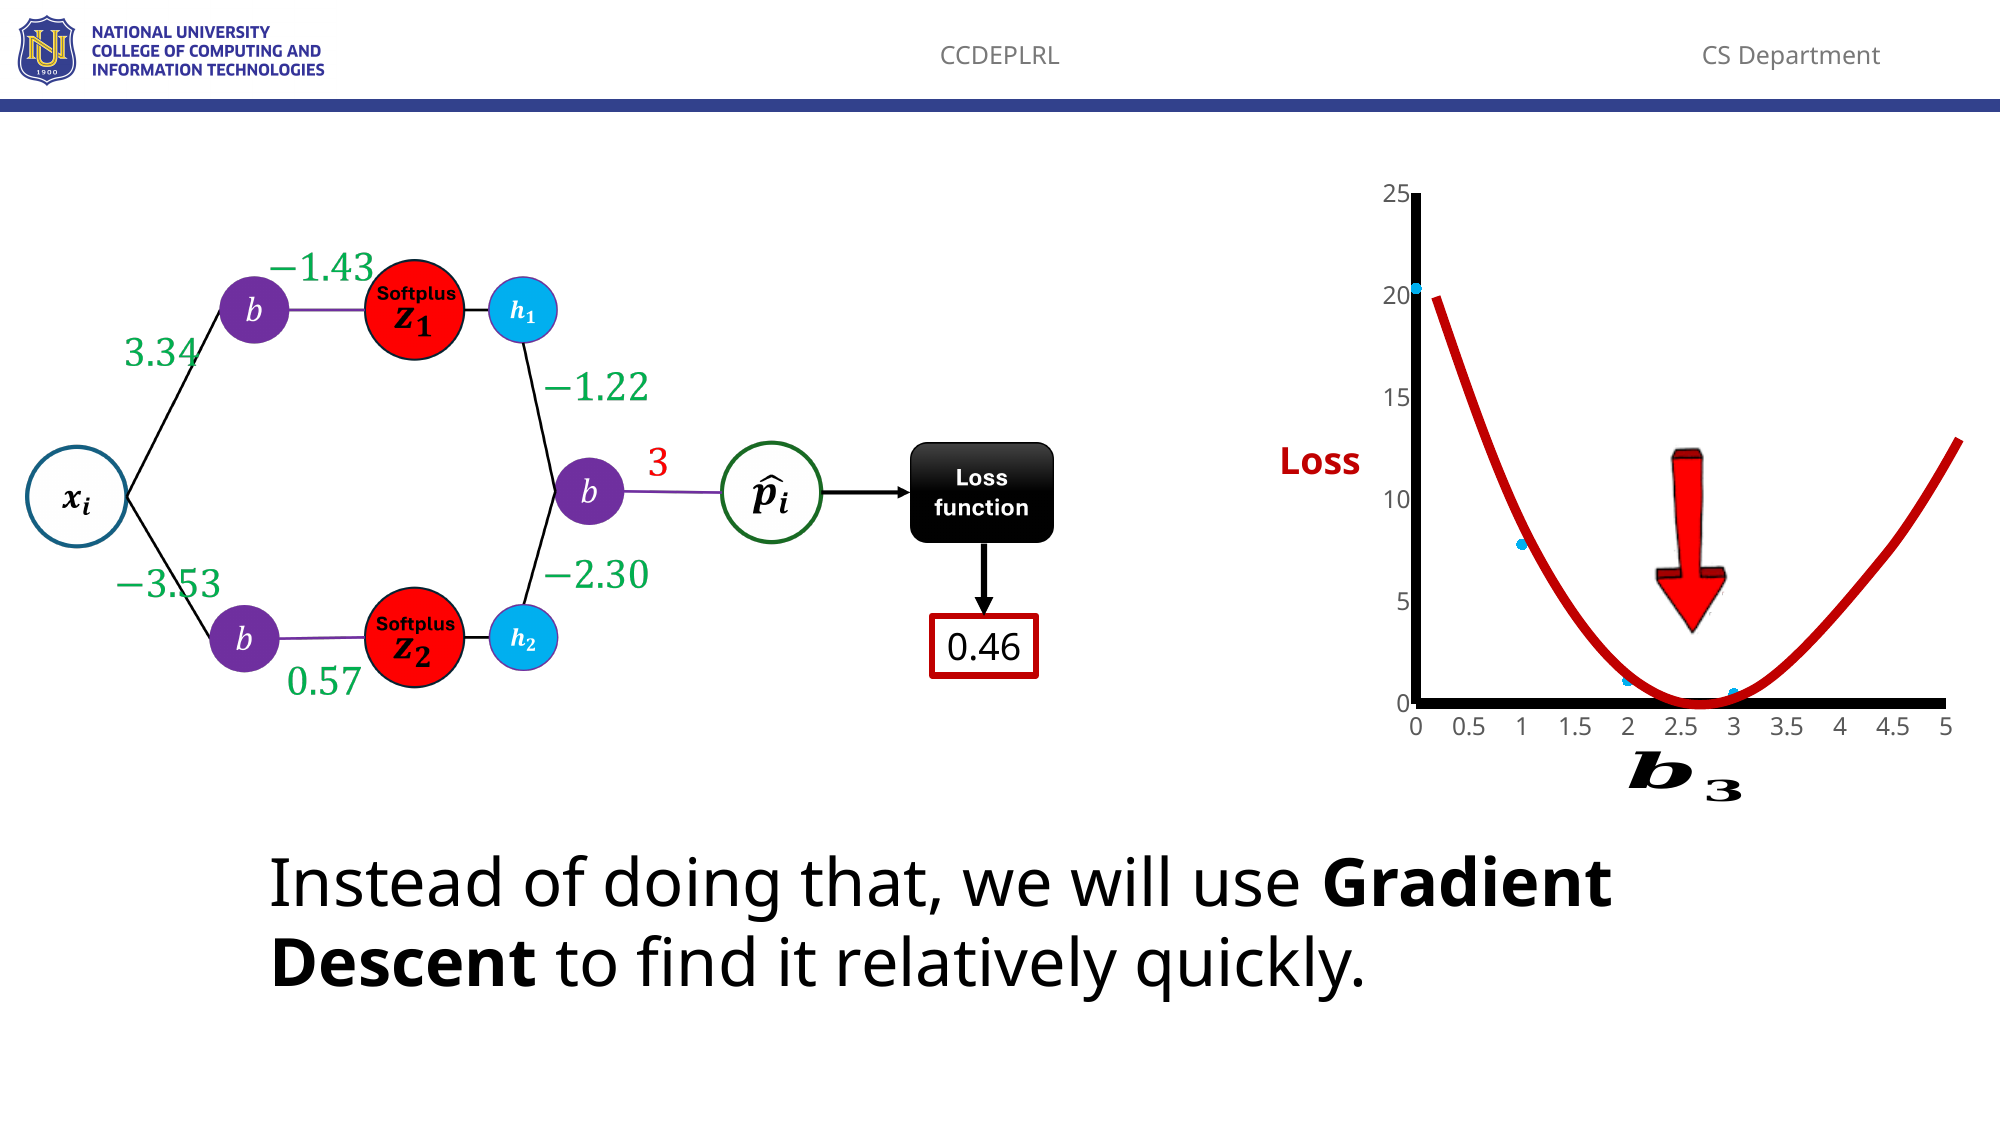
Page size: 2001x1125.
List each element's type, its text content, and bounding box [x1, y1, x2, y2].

text_box Loss [1264, 429, 1382, 490]
picture [1527, 393, 1842, 707]
text_box Instead of doing that, we will use Gradient Descent to find it relatively quickly. [254, 832, 1811, 1007]
picture [24, 237, 1054, 711]
picture [0, 0, 337, 99]
chart [1382, 175, 1954, 746]
text_box [1954, 437, 1961, 452]
